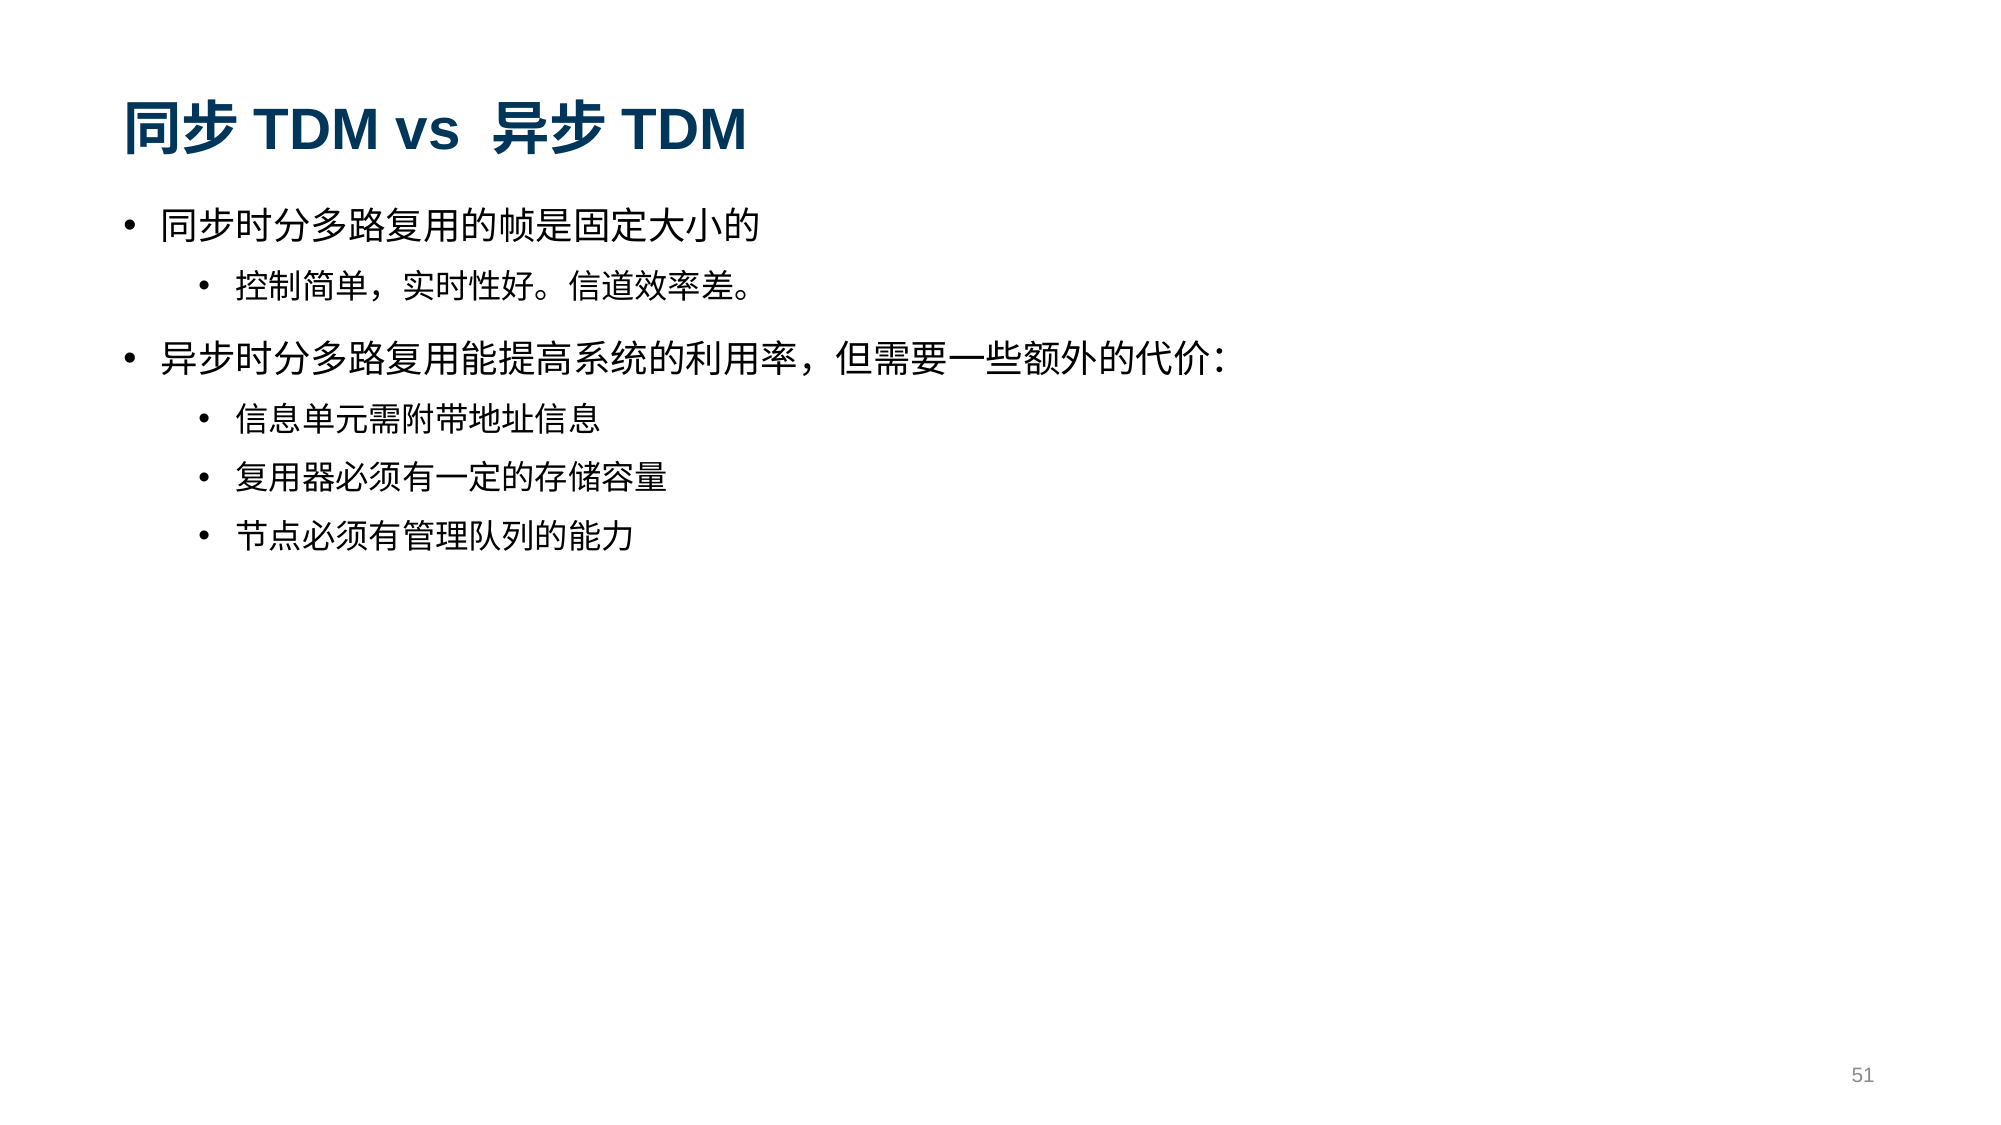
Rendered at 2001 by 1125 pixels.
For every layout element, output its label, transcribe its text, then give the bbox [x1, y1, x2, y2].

slide_number 51 [1274, 1051, 1890, 1097]
title 同步TDM vs 异步TDM [108, 21, 1890, 169]
list 同步时分多路复用的帧是固定大小的 控制简单，实时性好。信道效率差。 异步时分多路复用能提高系统的利用率，但需要一些额外的代价： 信息单元需附带地址信息 复用器必须有一定的存储容量 节点必须有管理队列的能力 [108, 185, 1890, 1007]
